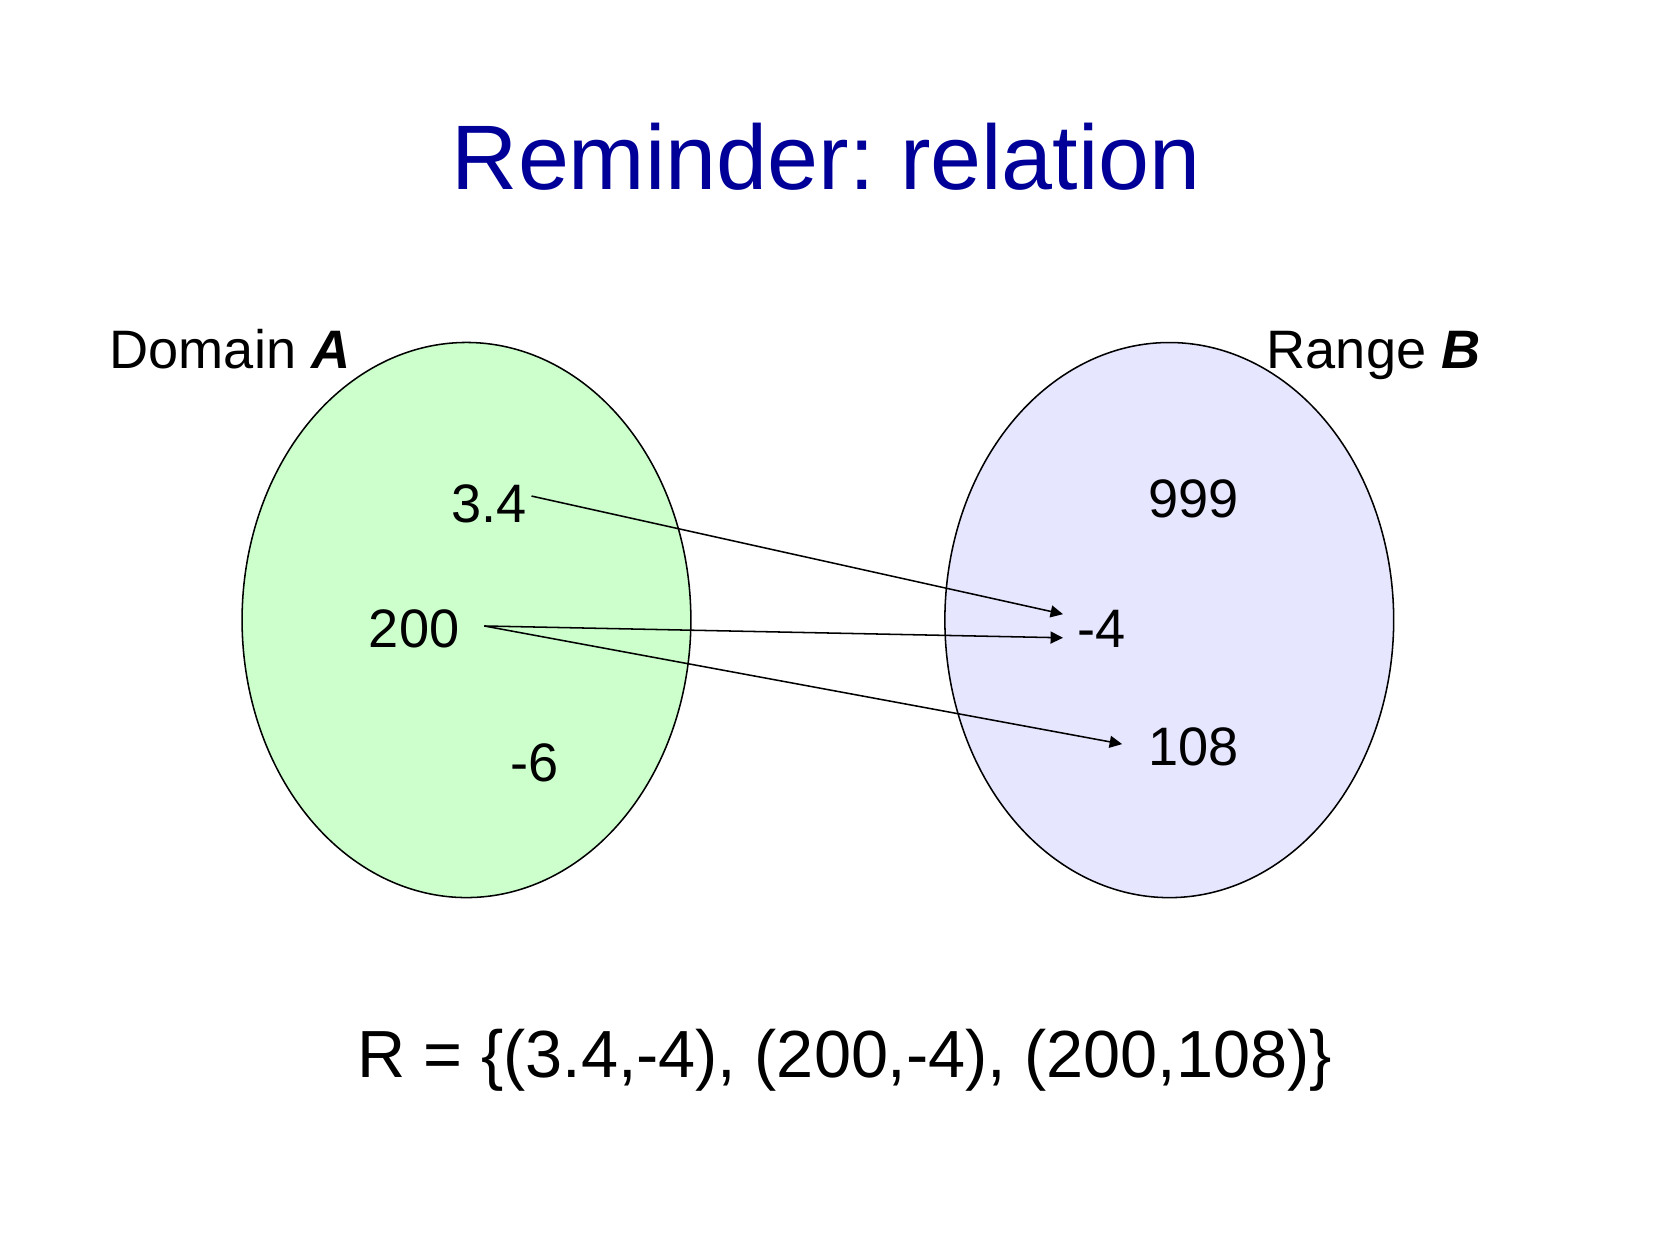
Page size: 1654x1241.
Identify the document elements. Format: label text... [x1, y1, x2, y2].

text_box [483, 625, 1123, 745]
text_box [483, 625, 1064, 638]
text_box 108 [1133, 704, 1264, 780]
text_box 3.4 [436, 460, 550, 550]
text_box Reminder: relation [82, 49, 1571, 257]
text_box [242, 342, 667, 898]
text_box [969, 342, 1394, 898]
text_box Domain A [94, 307, 390, 383]
text_box 999 [1133, 456, 1264, 532]
text_box Range B [1251, 307, 1500, 443]
text_box R = {(3.4,-4), (200,-4), (200,108)} [129, 1003, 1524, 1094]
text_box 200 [354, 586, 485, 674]
text_box -4 [1063, 586, 1146, 662]
text_box -6 [496, 753, 579, 796]
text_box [531, 495, 1064, 615]
